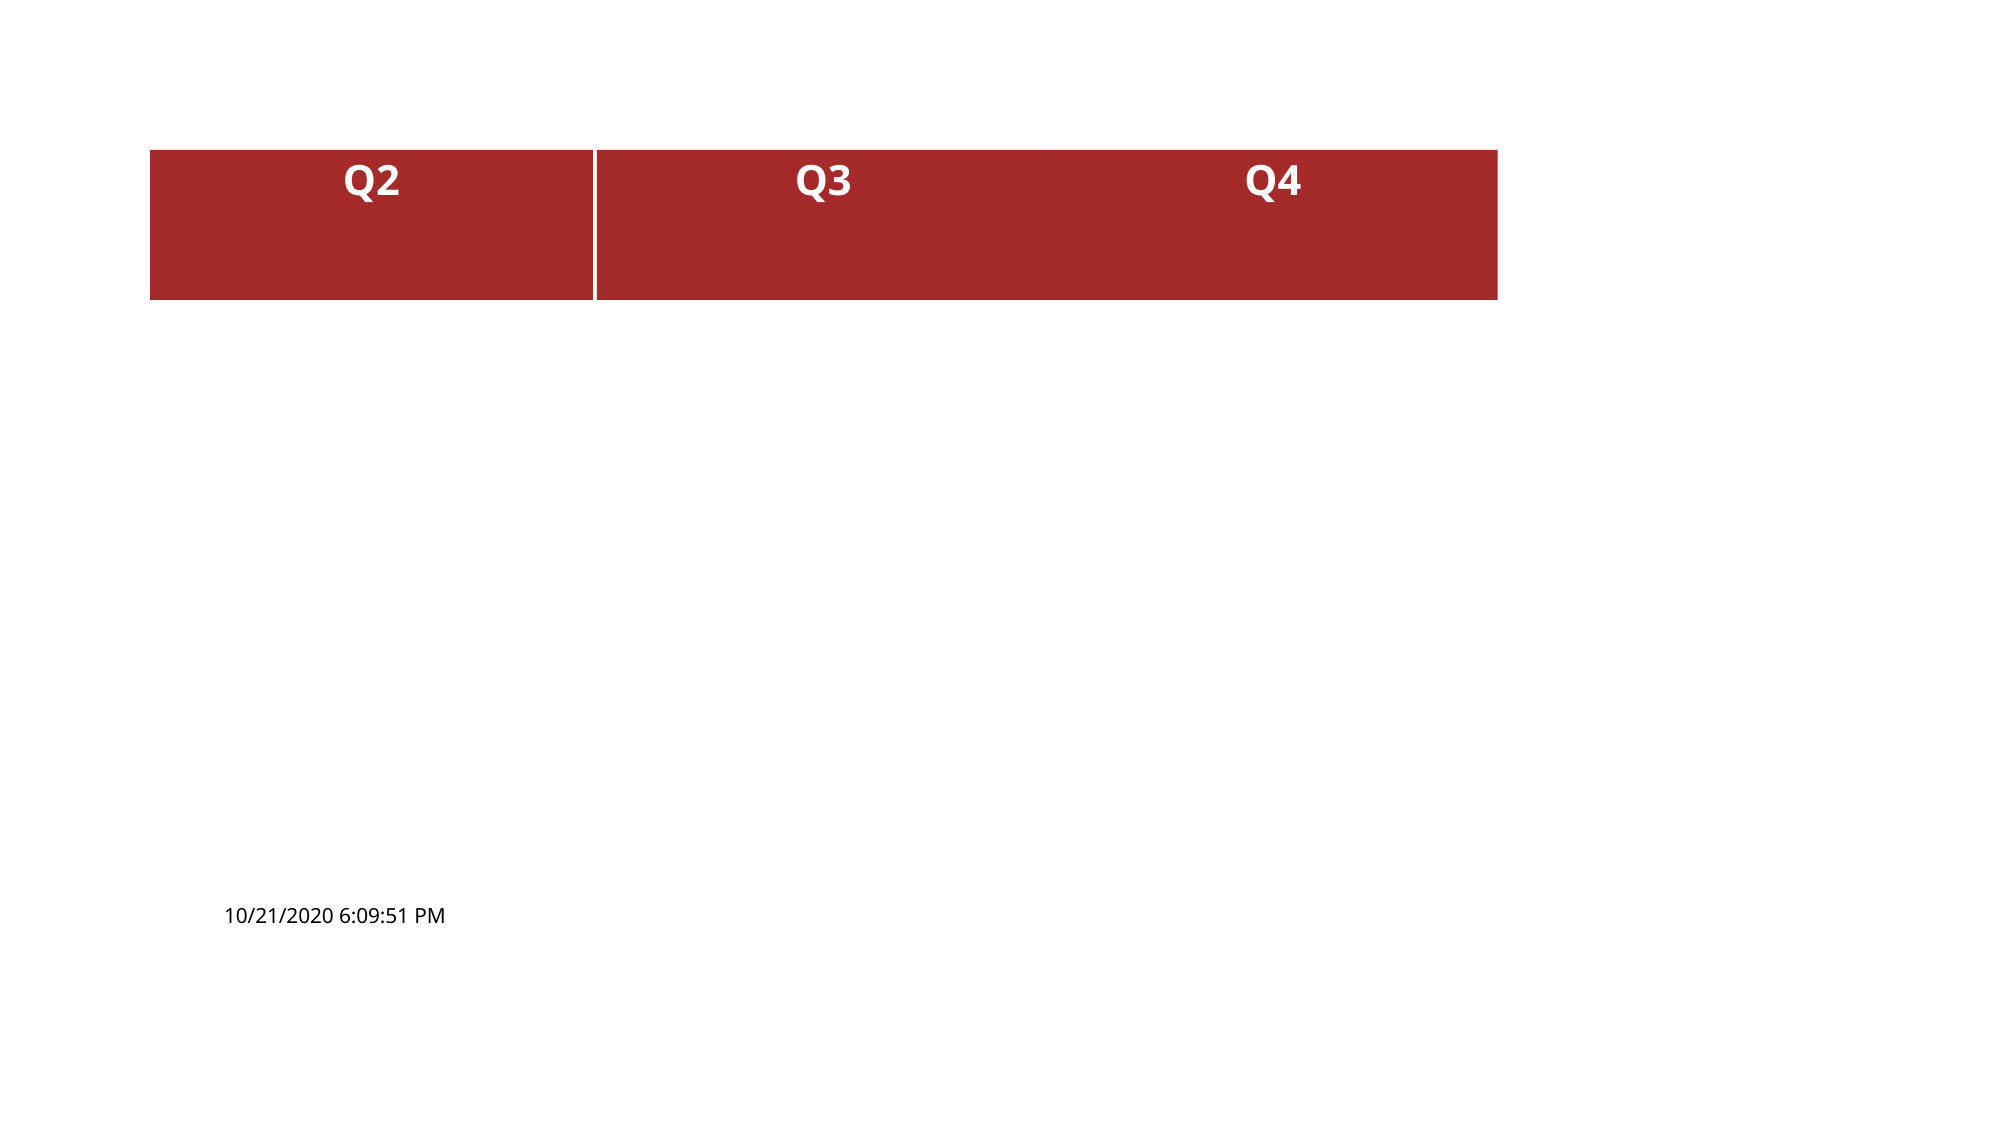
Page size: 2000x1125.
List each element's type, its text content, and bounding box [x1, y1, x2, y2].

text_box Q4 [1048, 149, 1498, 300]
text_box Q3 [596, 149, 1048, 300]
text_box 10/21/2020 6:09:51 PM [149, 898, 450, 936]
text_box Q2 [150, 149, 593, 300]
